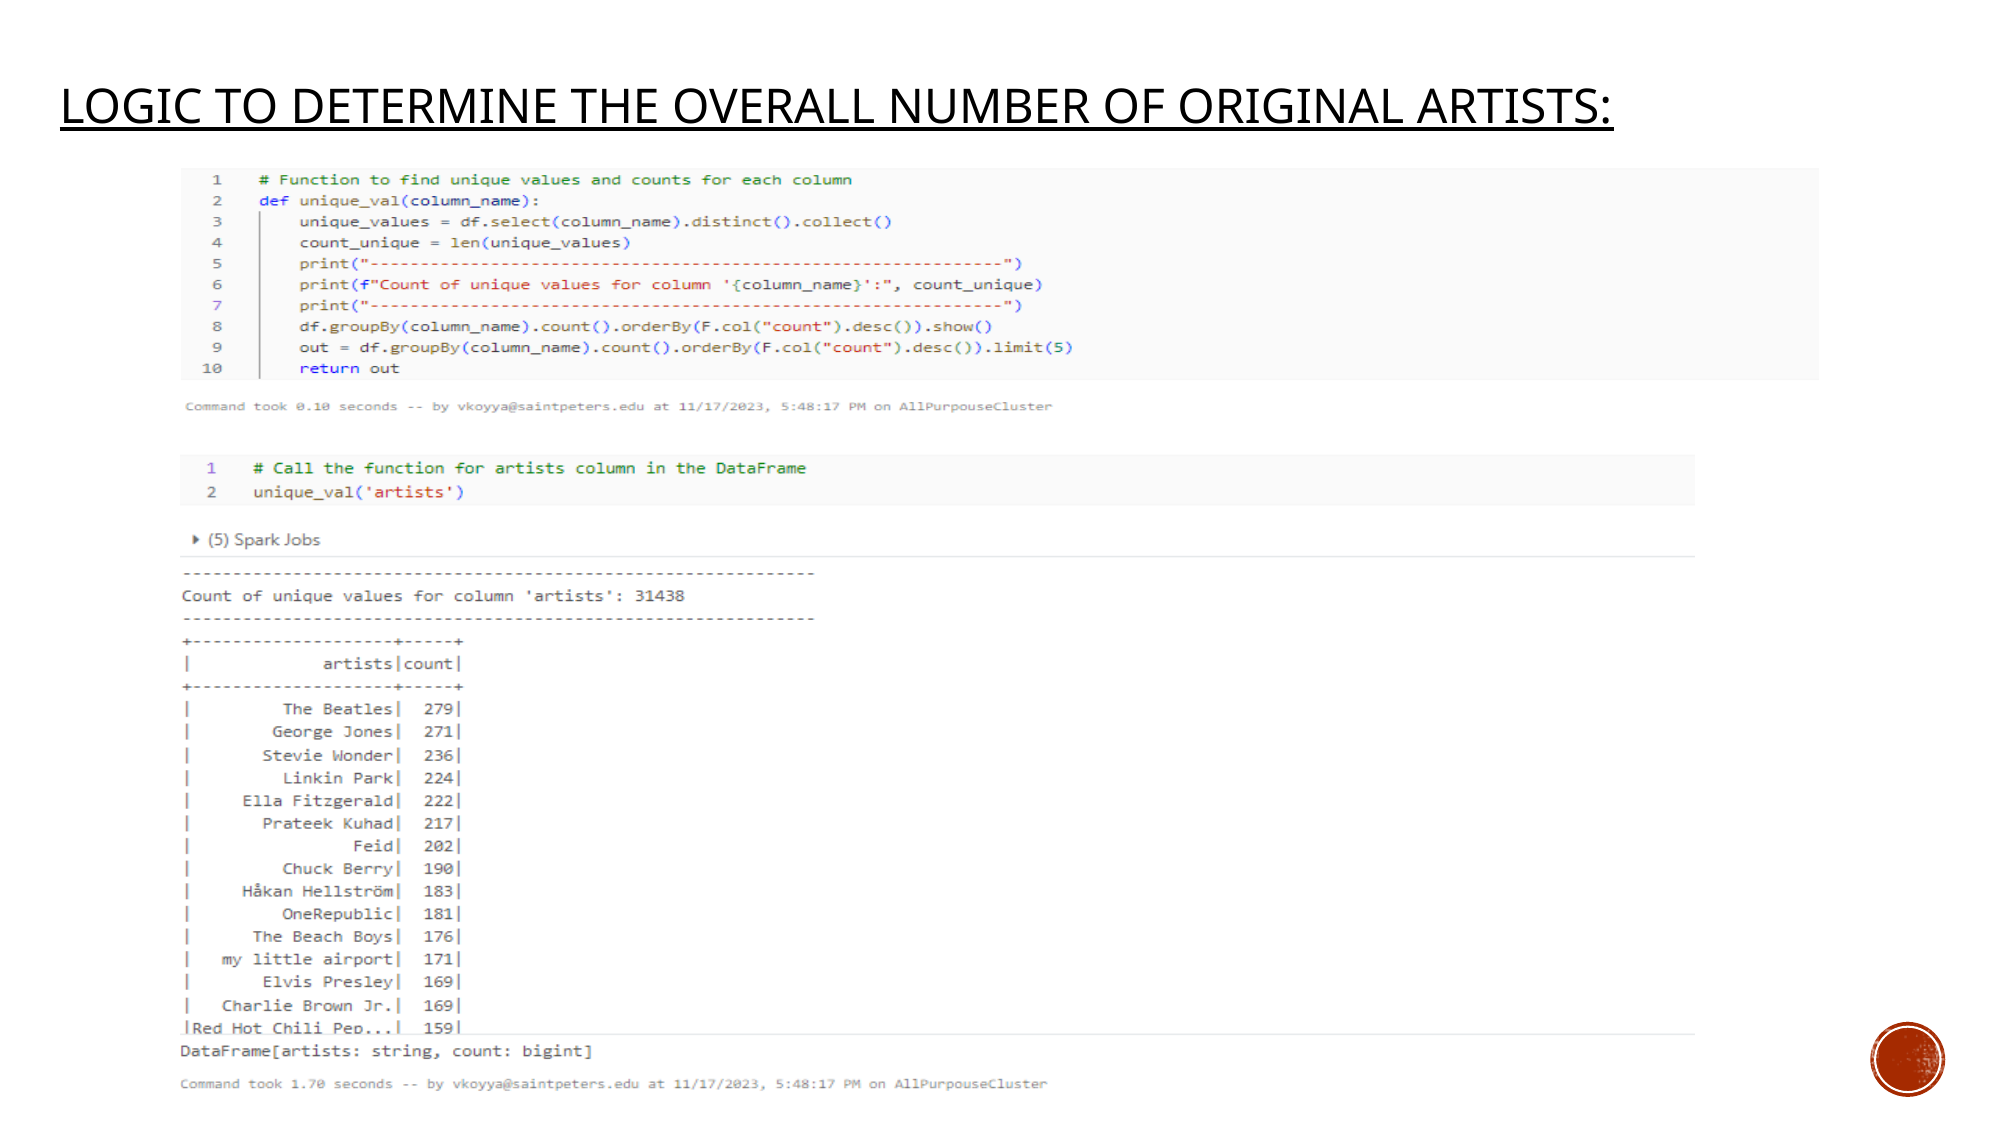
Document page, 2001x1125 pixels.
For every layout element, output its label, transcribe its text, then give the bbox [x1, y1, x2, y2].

picture [181, 138, 1819, 422]
title Logic To determine the overall number of original artists: [44, 58, 1695, 158]
picture [180, 439, 1694, 1103]
